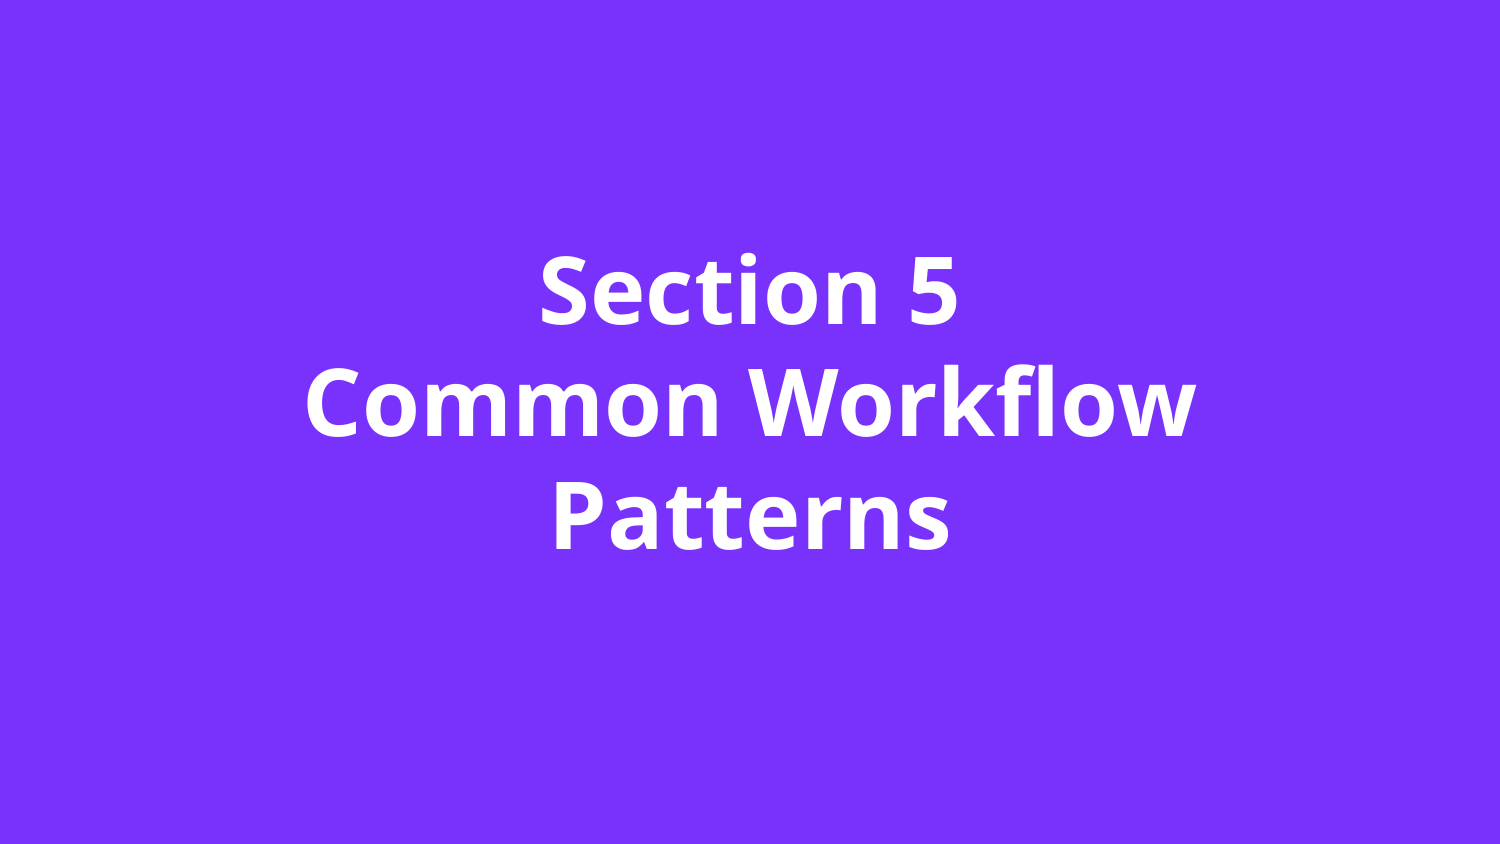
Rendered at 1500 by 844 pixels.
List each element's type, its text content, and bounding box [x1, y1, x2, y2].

text_box Section 5 Common Workflow Patterns [98, 215, 1402, 583]
picture [178, 321, 1372, 522]
